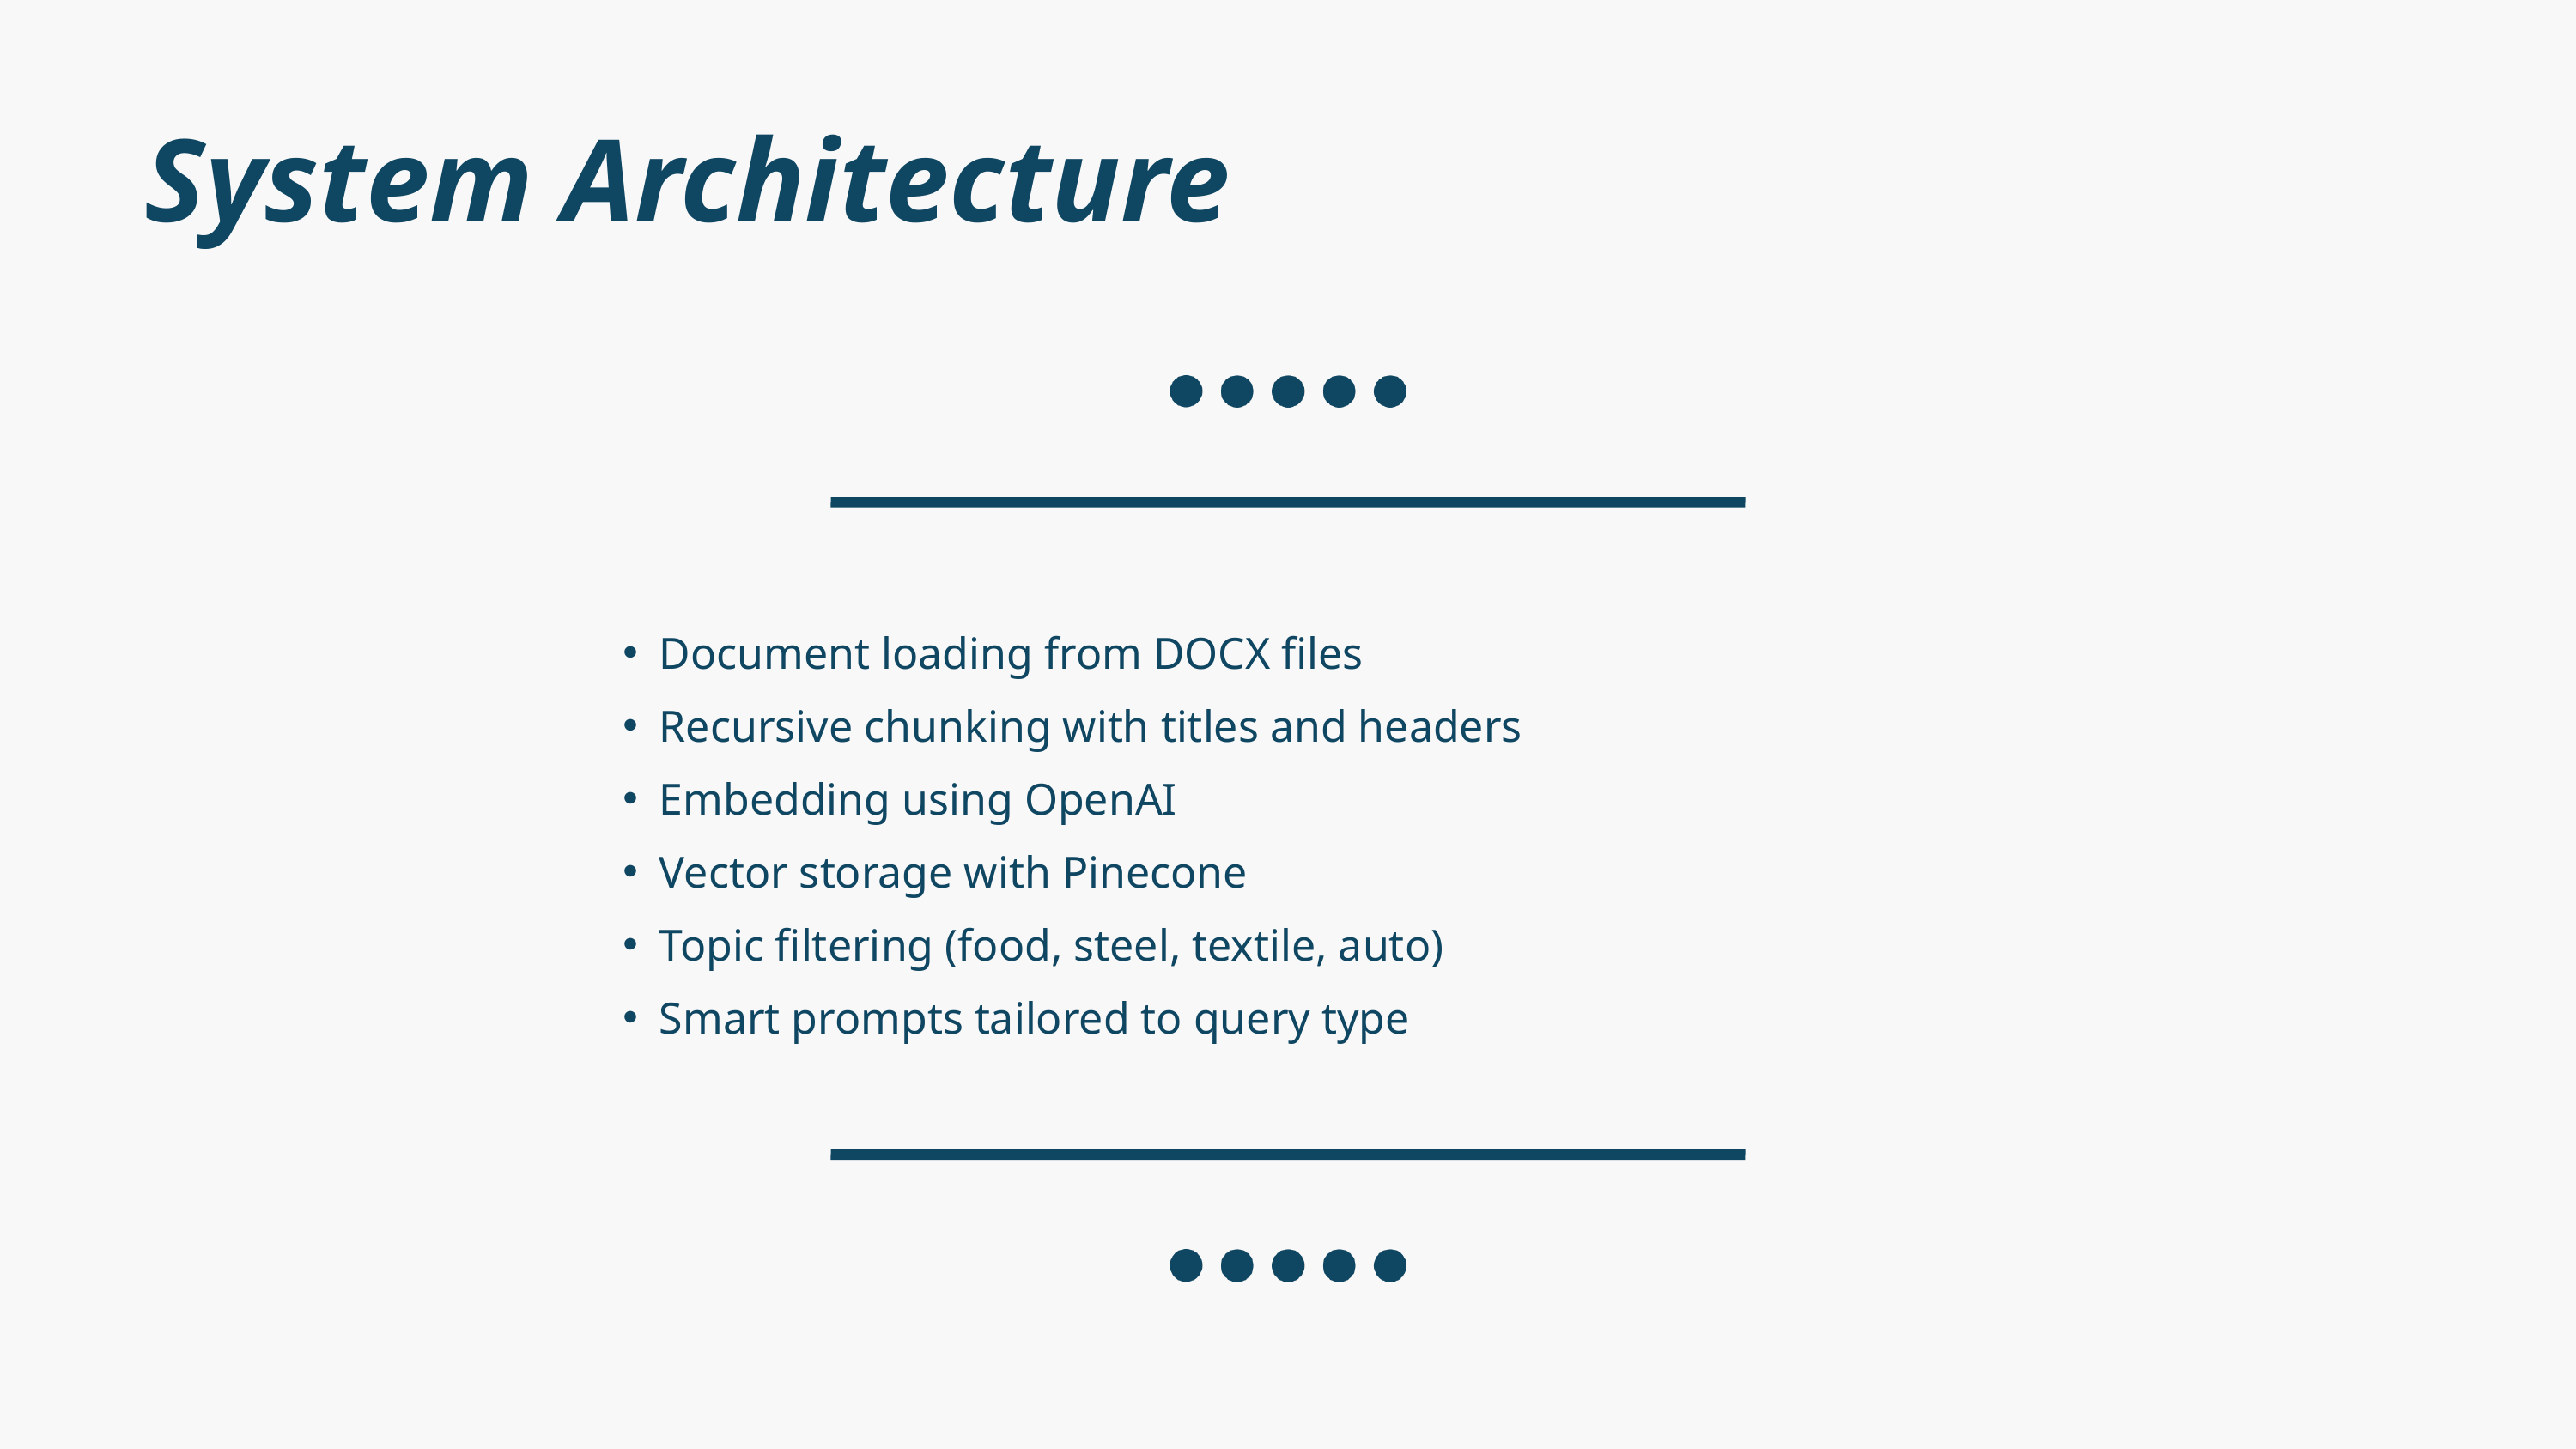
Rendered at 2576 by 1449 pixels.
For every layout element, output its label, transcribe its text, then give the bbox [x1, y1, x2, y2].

text_box Document loading from DOCX files Recursive chunking with titles and headers Embedding using OpenAI Vector storage with Pinecone Topic filtering (food, steel, textile, auto) Smart prompts tailored to query type [586, 604, 1990, 1043]
text_box System Architecture [144, 84, 1279, 246]
text_box [1170, 1247, 1406, 1283]
text_box [1170, 373, 1406, 409]
